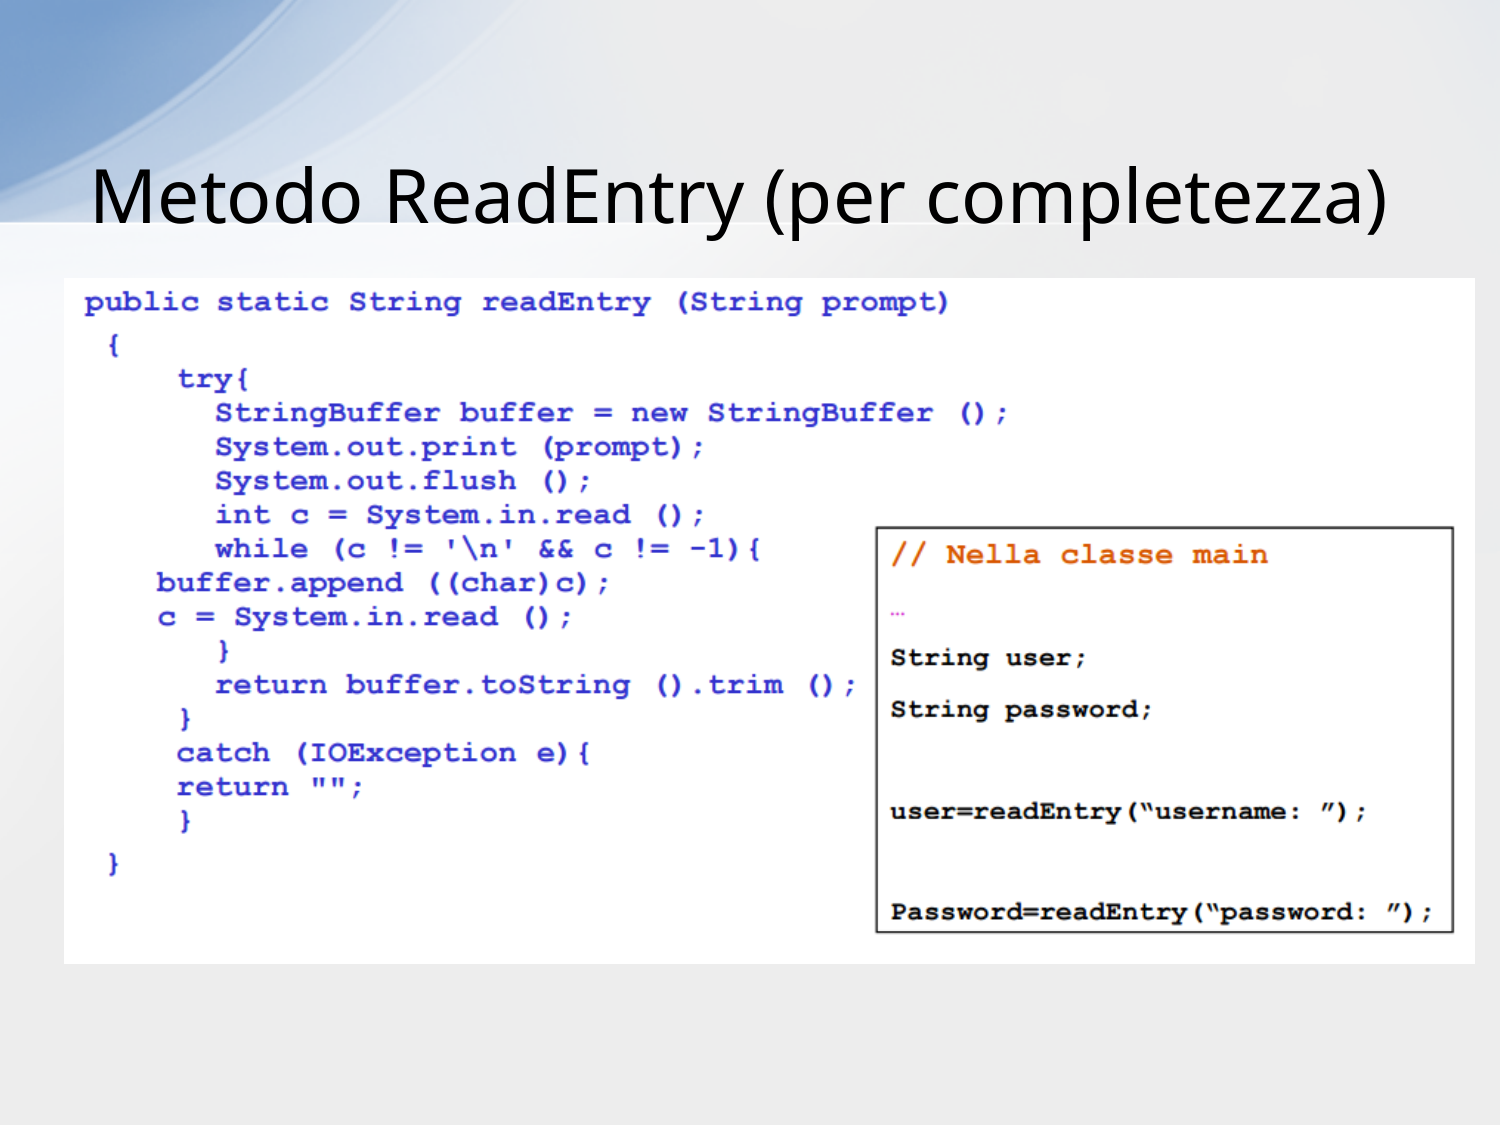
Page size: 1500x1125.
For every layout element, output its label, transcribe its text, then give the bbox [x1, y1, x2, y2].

picture [0, 0, 1500, 1125]
title Metodo ReadEntry (per completezza) [75, 58, 1425, 247]
